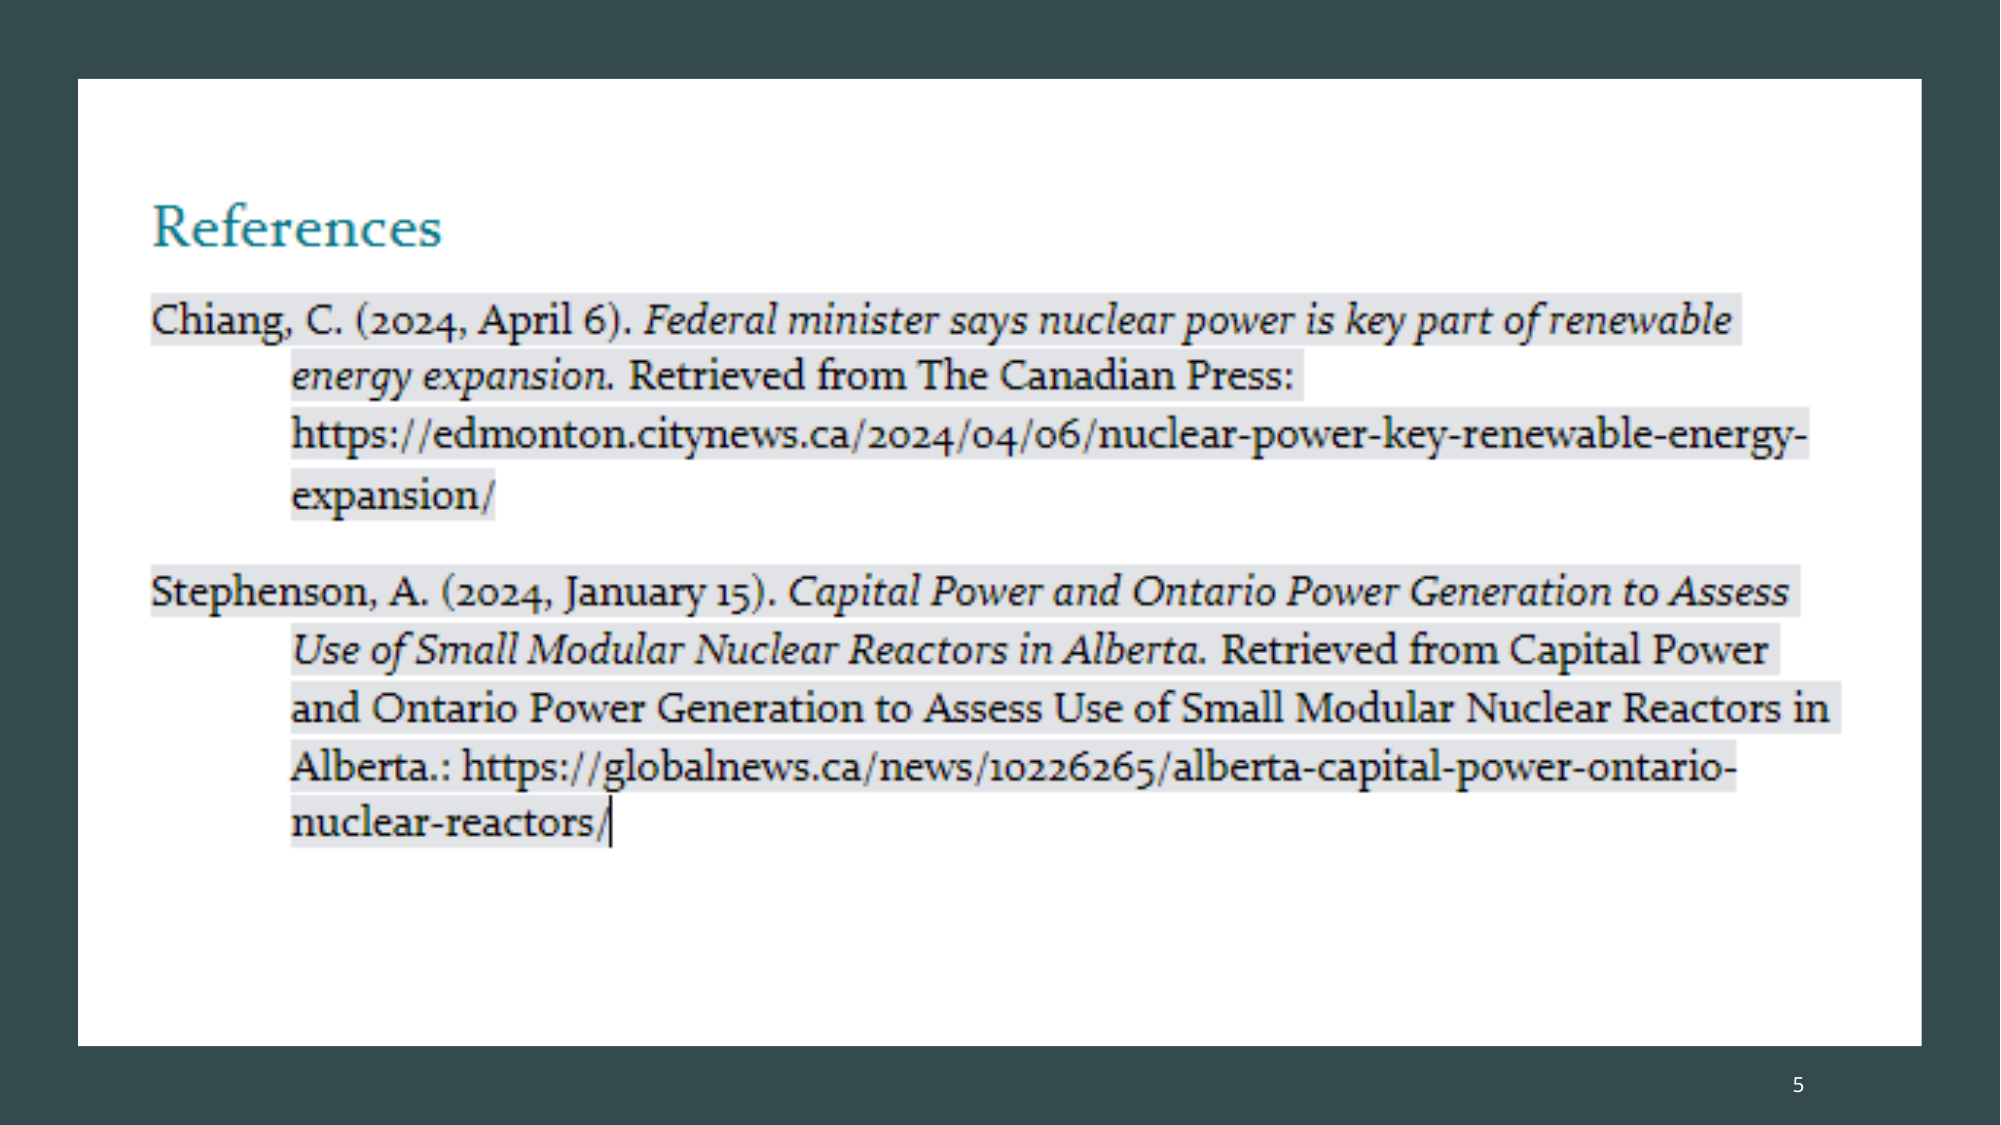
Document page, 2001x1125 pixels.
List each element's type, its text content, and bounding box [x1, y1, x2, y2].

picture [105, 182, 1895, 943]
text_box [77, 77, 1923, 1048]
slide_number 5 [1777, 1061, 1938, 1107]
text_box [0, 0, 2000, 1125]
